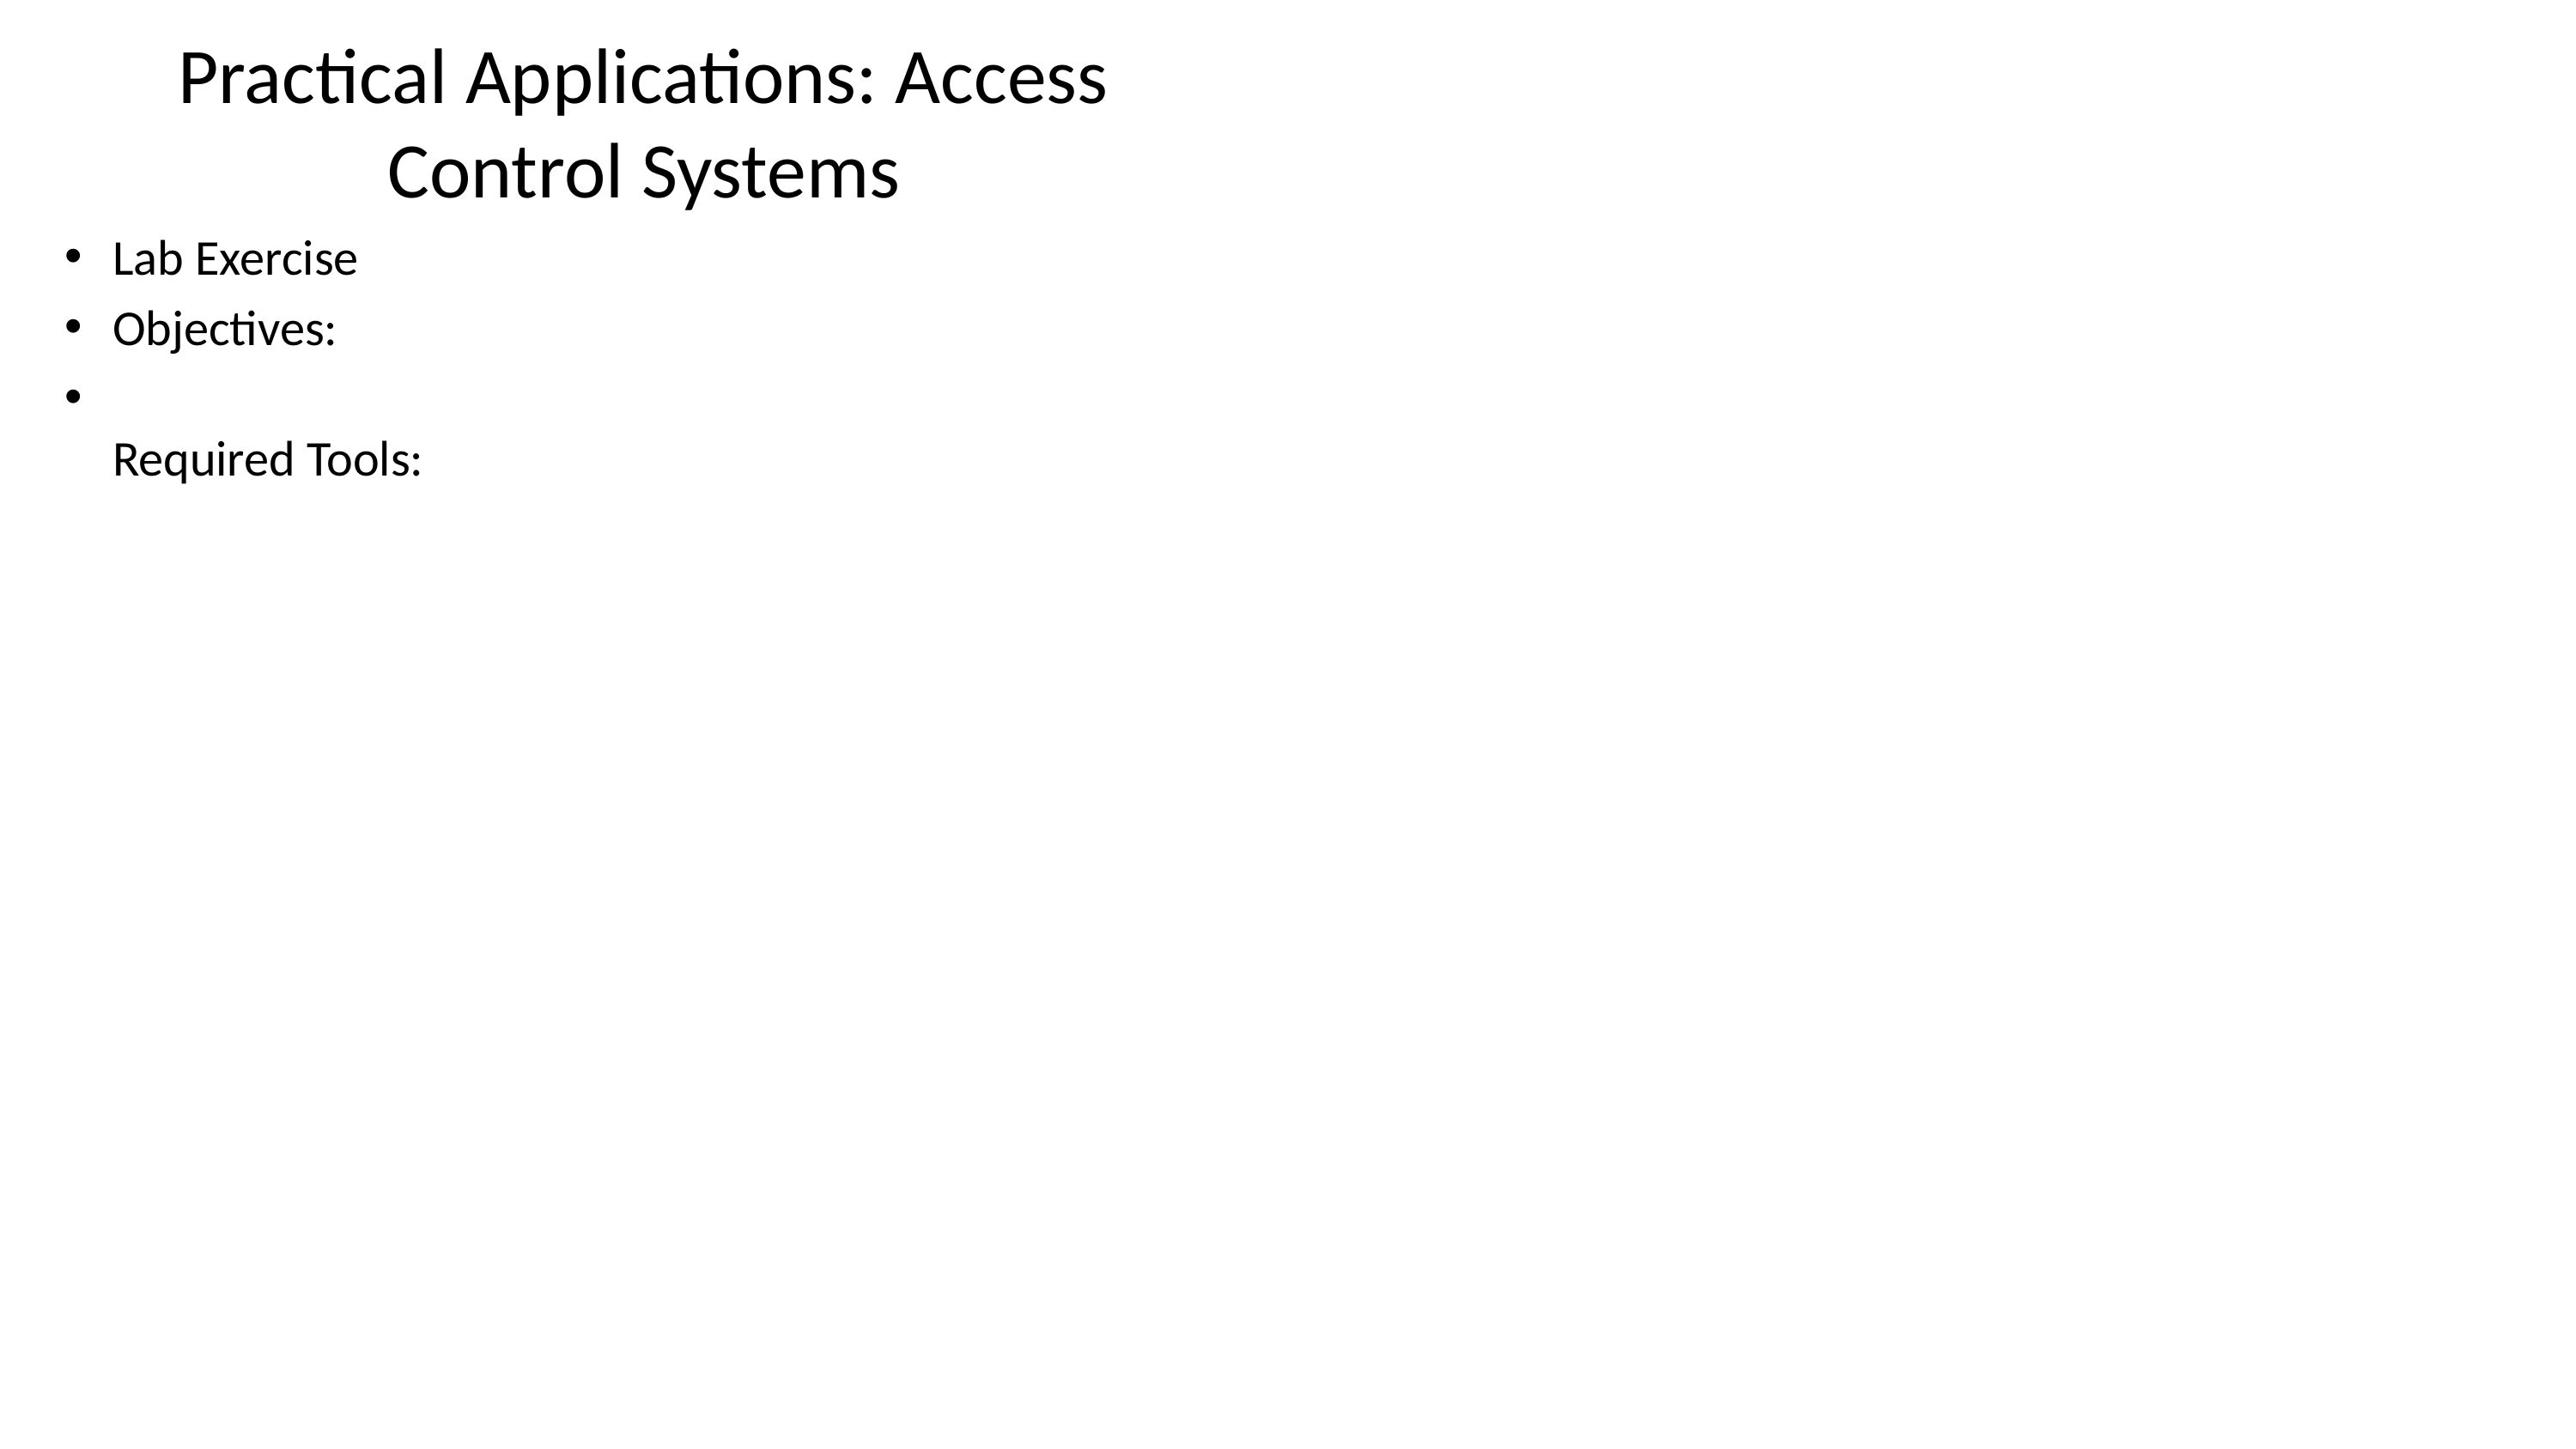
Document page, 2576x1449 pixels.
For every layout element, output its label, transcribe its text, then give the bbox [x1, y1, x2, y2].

title Practical Applications: Access Control Systems [64, 39, 1224, 200]
list Lab Exercise Objectives: Required Tools: [64, 225, 634, 863]
